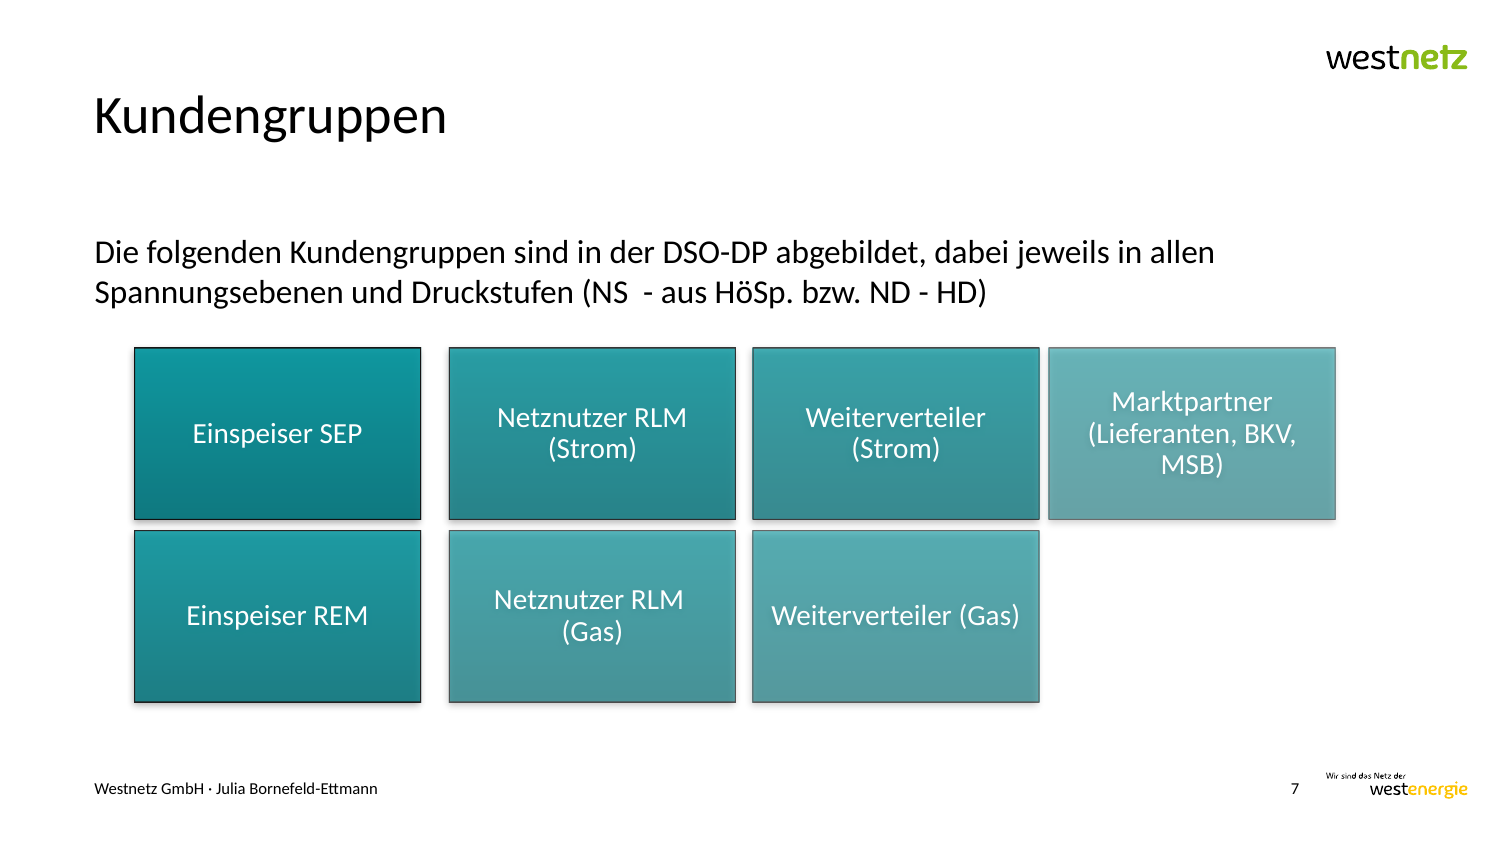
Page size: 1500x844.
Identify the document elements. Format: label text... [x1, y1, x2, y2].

title Kundengruppen [94, 87, 1217, 147]
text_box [113, 347, 1349, 759]
slide_number 7 [1202, 778, 1300, 799]
footer Westnetz GmbH · Julia Bornefeld-Ettmann [94, 778, 1158, 799]
list Die folgenden Kundengruppen sind in der DSO-DP abgebildet, dabei jeweils in allen Spannungsebenen und Druckstufen (NS - aus HöSp. bzw. ND - HD) [94, 230, 1312, 759]
